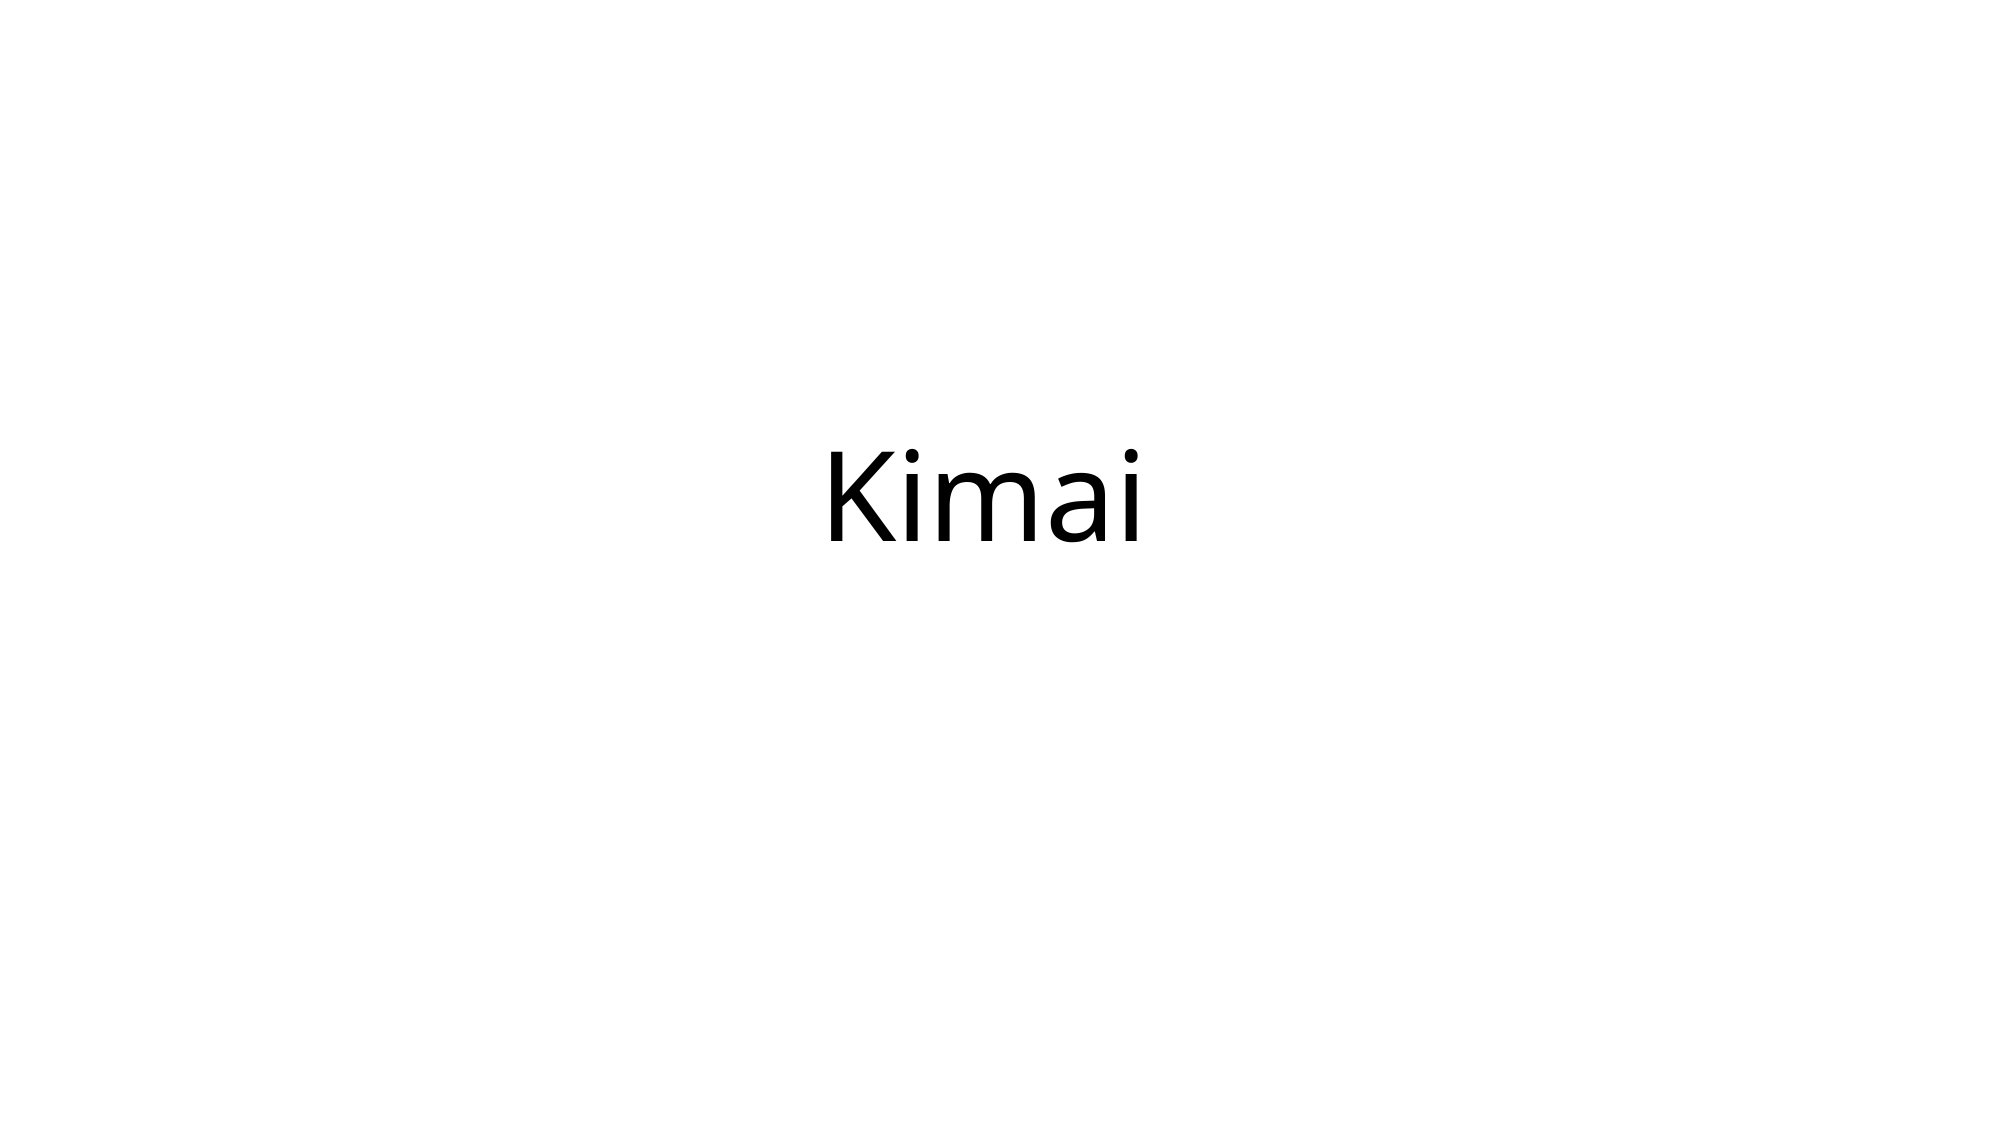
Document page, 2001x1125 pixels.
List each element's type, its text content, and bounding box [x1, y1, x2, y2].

title Kimai [249, 184, 1750, 576]
